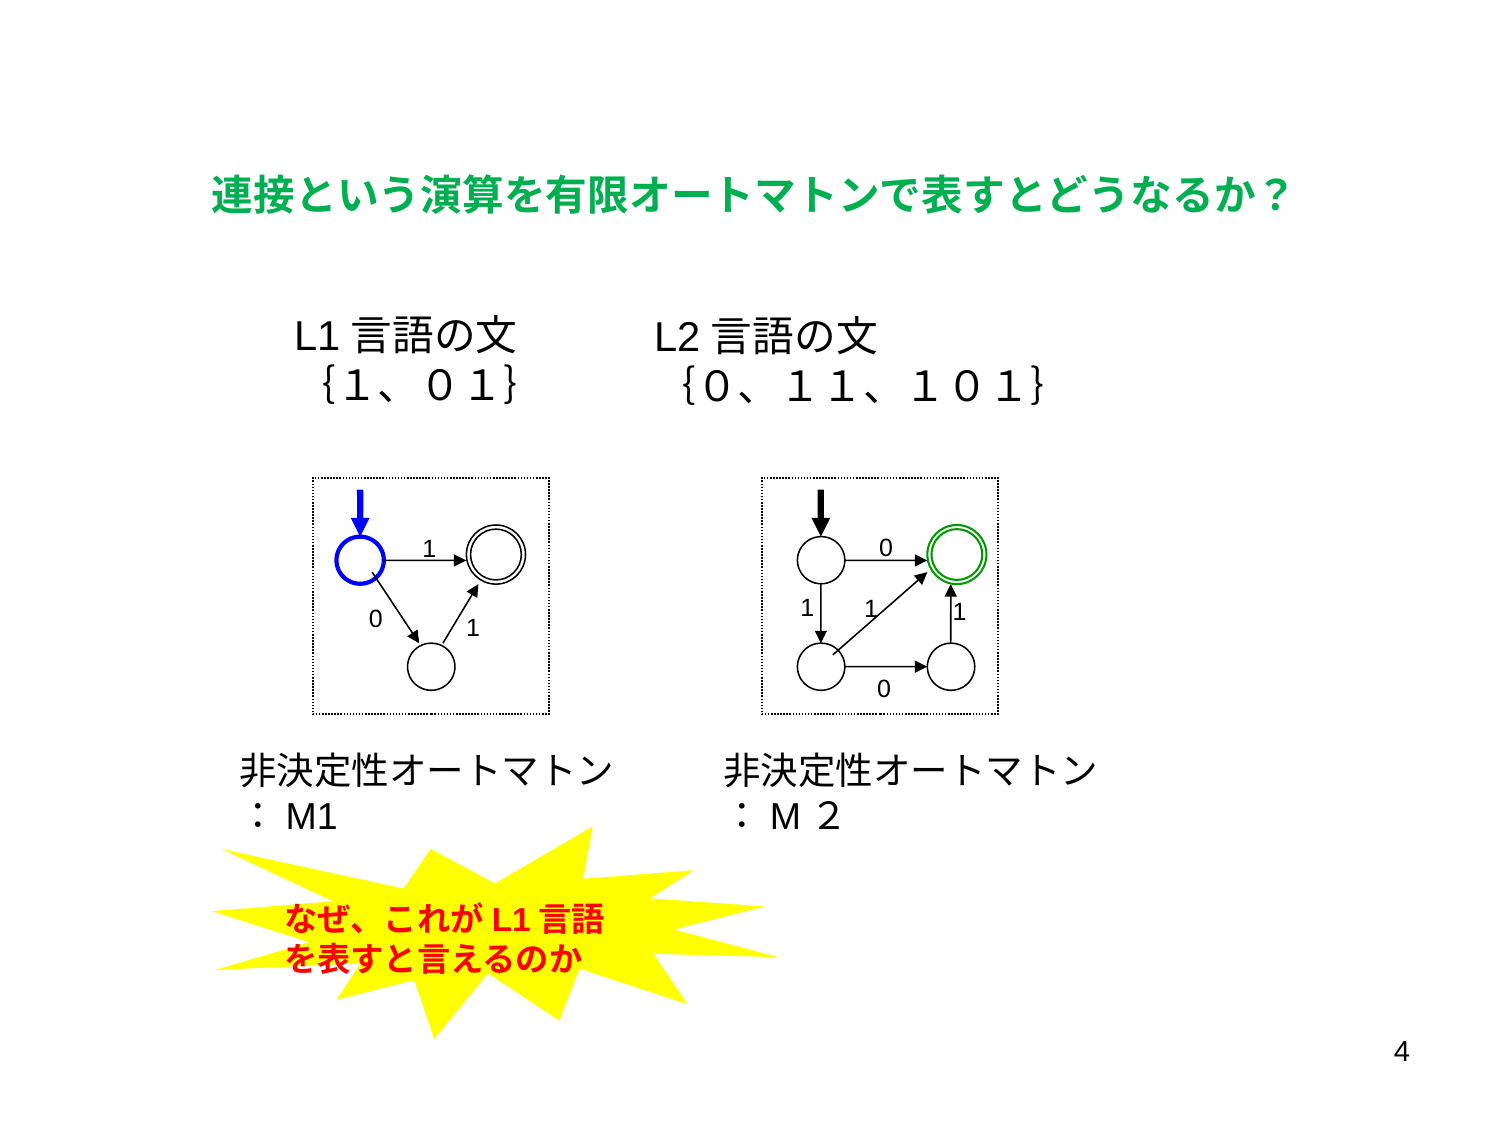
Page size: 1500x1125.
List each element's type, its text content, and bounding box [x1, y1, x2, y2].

text_box 非決定性オートマトン ：M２ [708, 739, 1113, 845]
text_box [334, 986, 400, 1002]
text_box 連接という演算を有限オートマトンで表すとどうなるか？ [197, 160, 1313, 226]
text_box [413, 986, 481, 1042]
text_box 4 [1074, 1024, 1425, 1103]
text_box [466, 525, 526, 585]
text_box [503, 986, 576, 1023]
text_box [761, 477, 999, 714]
text_box [927, 525, 987, 585]
text_box [209, 904, 269, 932]
text_box L1言語の文 ｛１、０１｝ [279, 301, 560, 417]
text_box L2言語の文 ｛０、１１、１０１｝ [639, 302, 1087, 418]
text_box なぜ、これがL1言語 を表すと言えるのか [269, 890, 620, 986]
text_box [312, 477, 550, 714]
text_box [213, 951, 269, 973]
text_box 非決定性オートマトン ：M1 [224, 739, 629, 890]
text_box [620, 868, 781, 1007]
